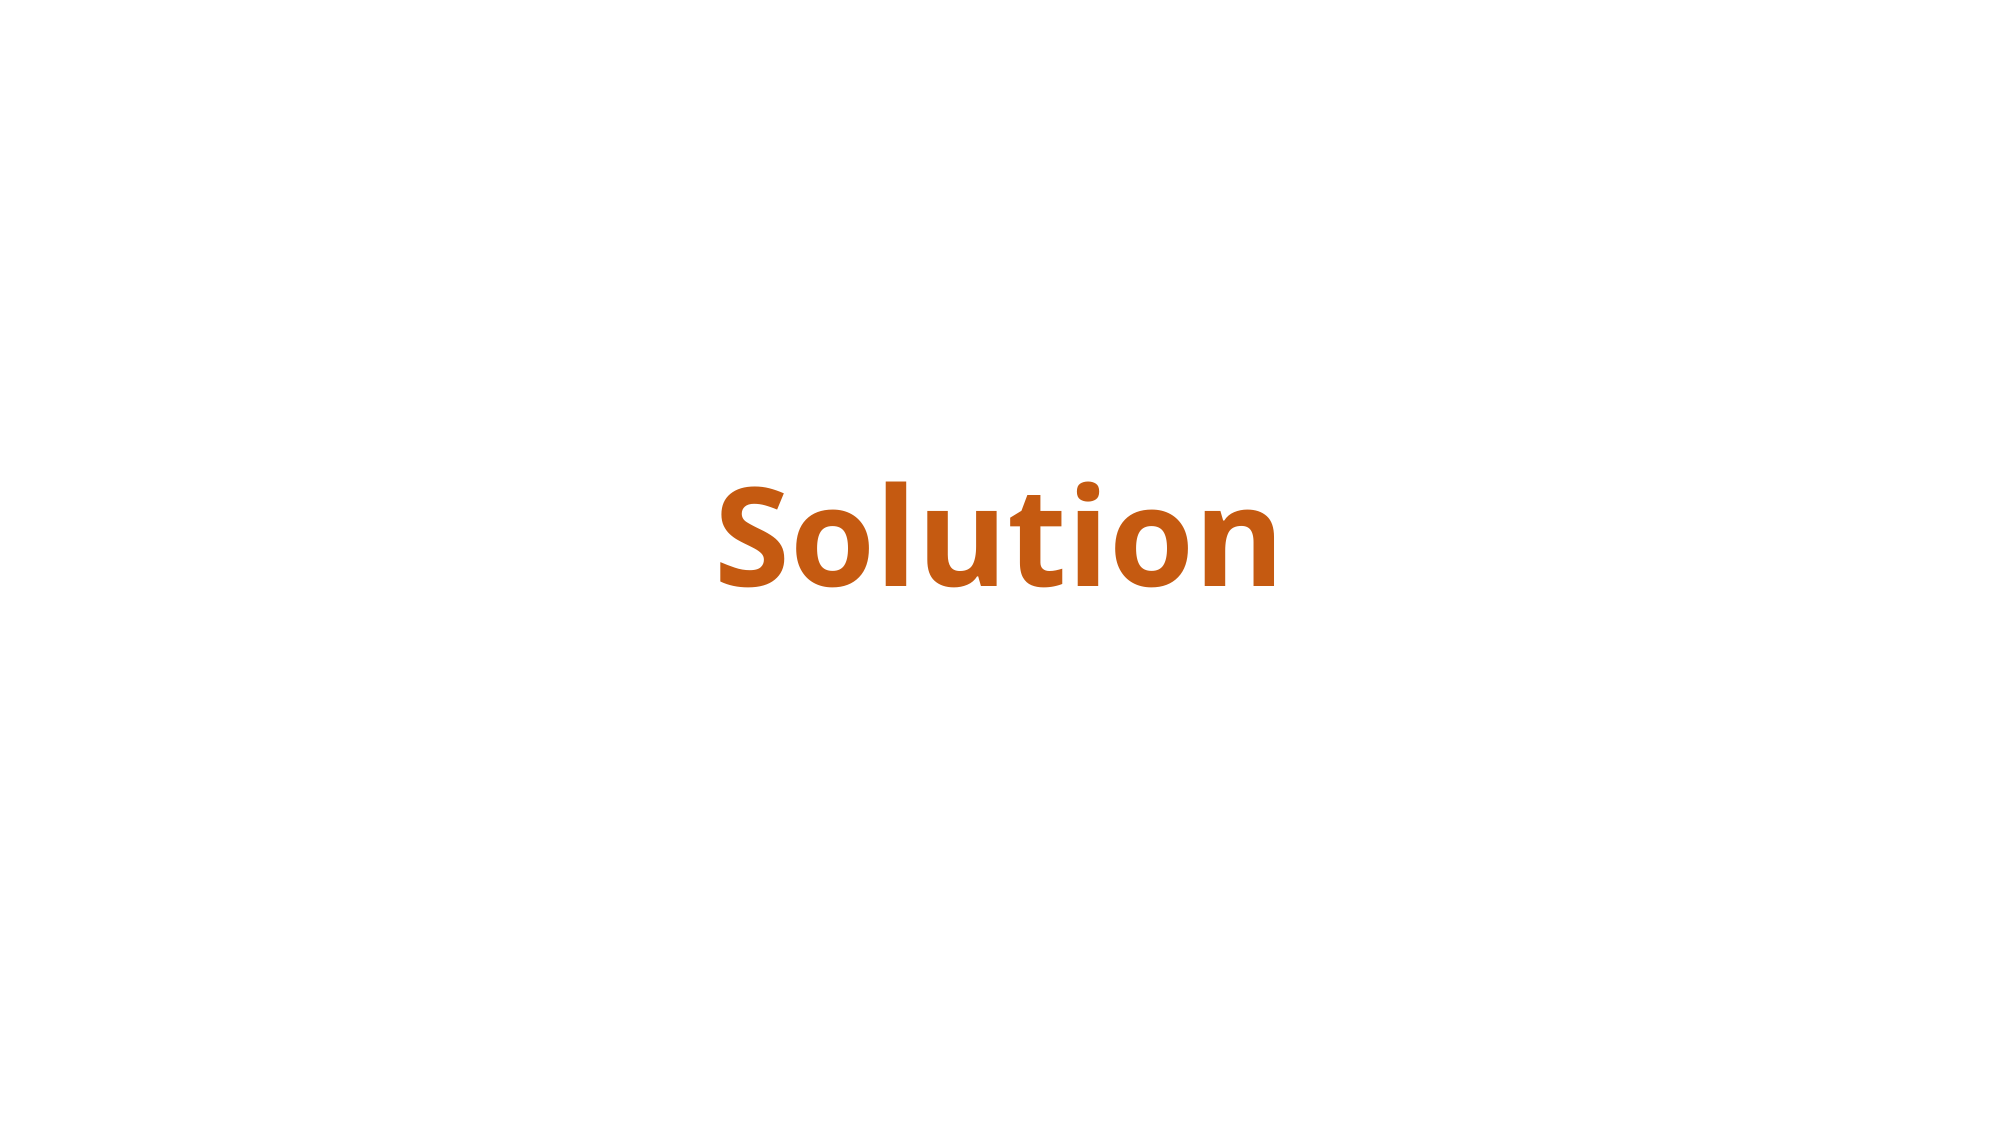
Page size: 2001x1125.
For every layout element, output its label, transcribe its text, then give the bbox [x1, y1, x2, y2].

title Solution [137, 433, 1863, 651]
